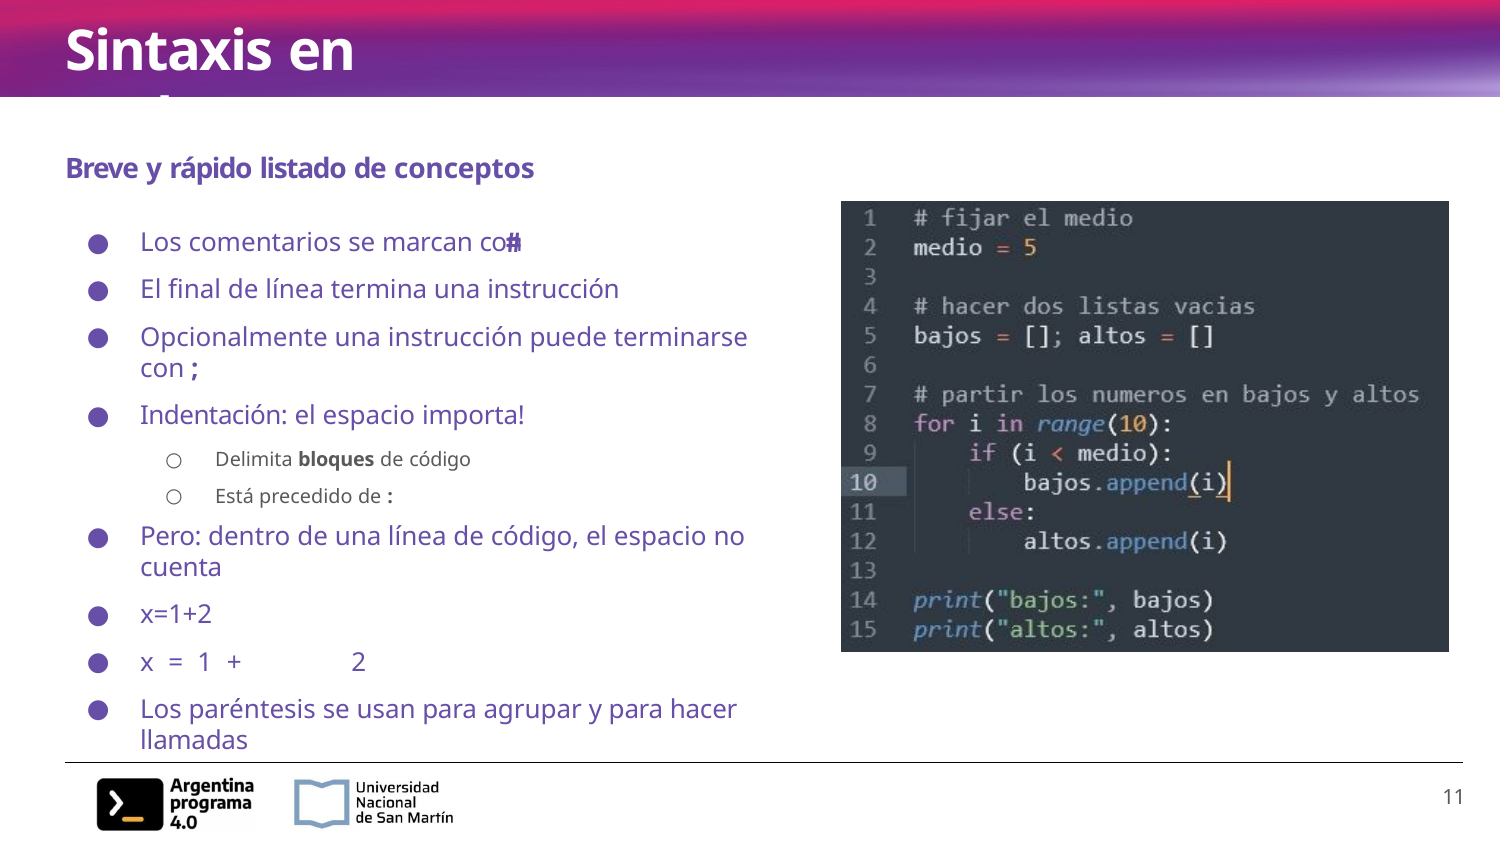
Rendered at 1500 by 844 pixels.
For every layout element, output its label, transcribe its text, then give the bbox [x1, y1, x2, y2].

slide_number 10 [1440, 783, 1475, 844]
picture [506, 231, 522, 253]
title Sintaxis en Python [63, 12, 570, 147]
picture [291, 774, 453, 831]
picture [0, 0, 1500, 97]
picture [96, 776, 254, 832]
list Breve y rápido listado de conceptos Los comentarios se marcan con El final de línea termina una instrucción Opcionalmente una instrucción puede terminarse con ; Indentación: el espacio importa! Delimita bloques de código Está precedido de : Pero: dentro de una línea de código, el espacio no cuenta x=1+2 x = 1 + 2 Los paréntesis se usan para agrupar y para hacer llamadas [63, 147, 810, 755]
picture [840, 201, 1450, 652]
